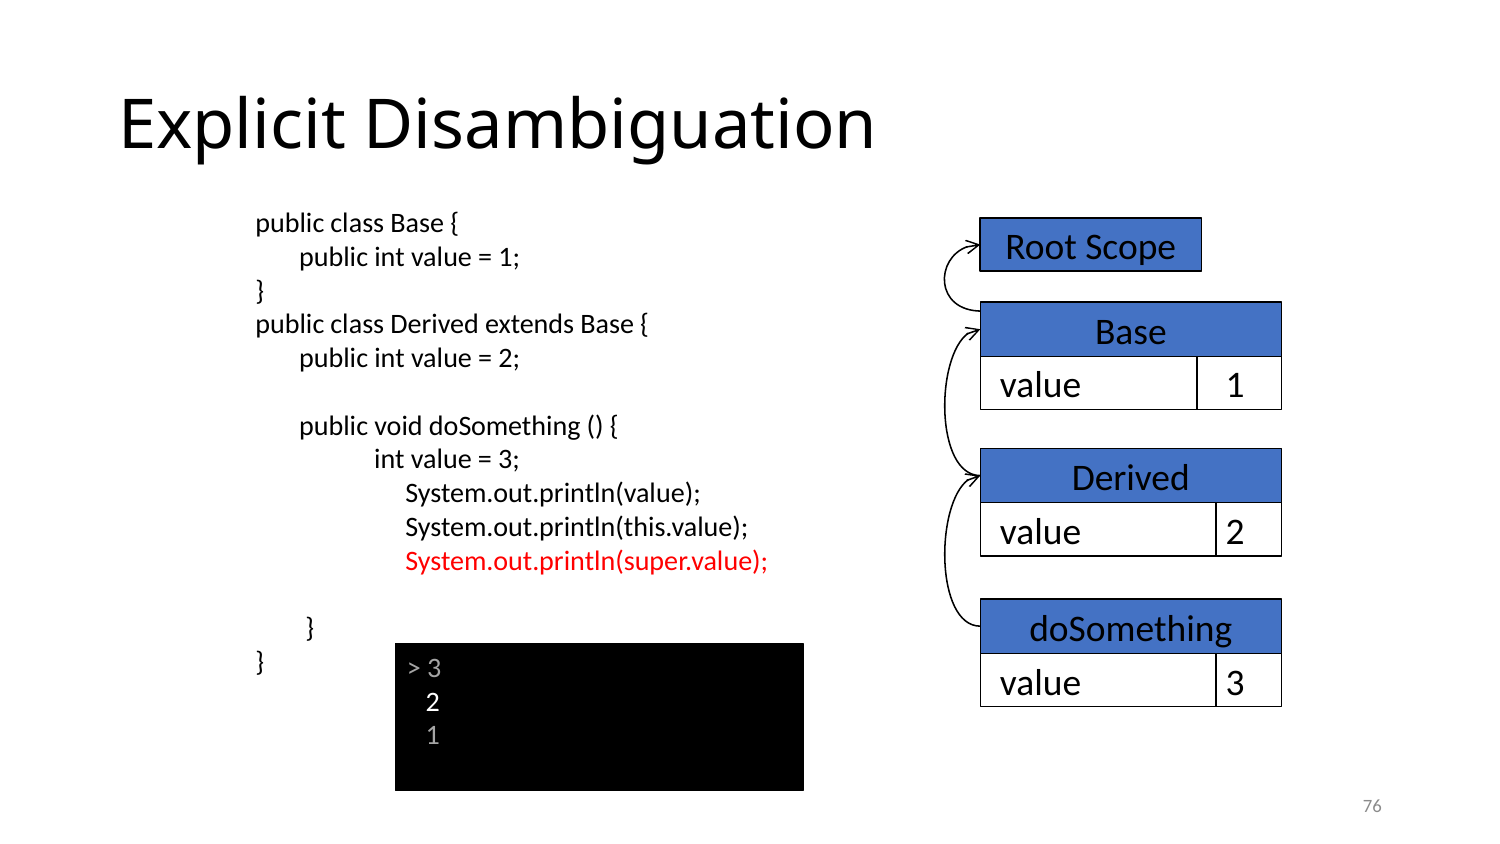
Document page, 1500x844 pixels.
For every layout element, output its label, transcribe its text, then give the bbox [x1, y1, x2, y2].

text_box > 3 2 1 [395, 643, 804, 791]
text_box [980, 448, 1282, 556]
text_box value 3 [980, 653, 1215, 707]
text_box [980, 302, 1282, 410]
text_box value 3 [1217, 653, 1282, 707]
text_box Root Scope [980, 218, 1202, 272]
text_box doSomething [980, 599, 1282, 653]
text_box public class Base { public int value = 1; } public class Derived extends Base { public int value = 2; public void doSomething () { int value = 3; System.out.println(value); System.out.println(this.value); System.out.println(super.value); } } [244, 199, 804, 706]
title Explicit Disambiguation [103, 44, 1397, 208]
slide_number 76 [1059, 782, 1397, 827]
